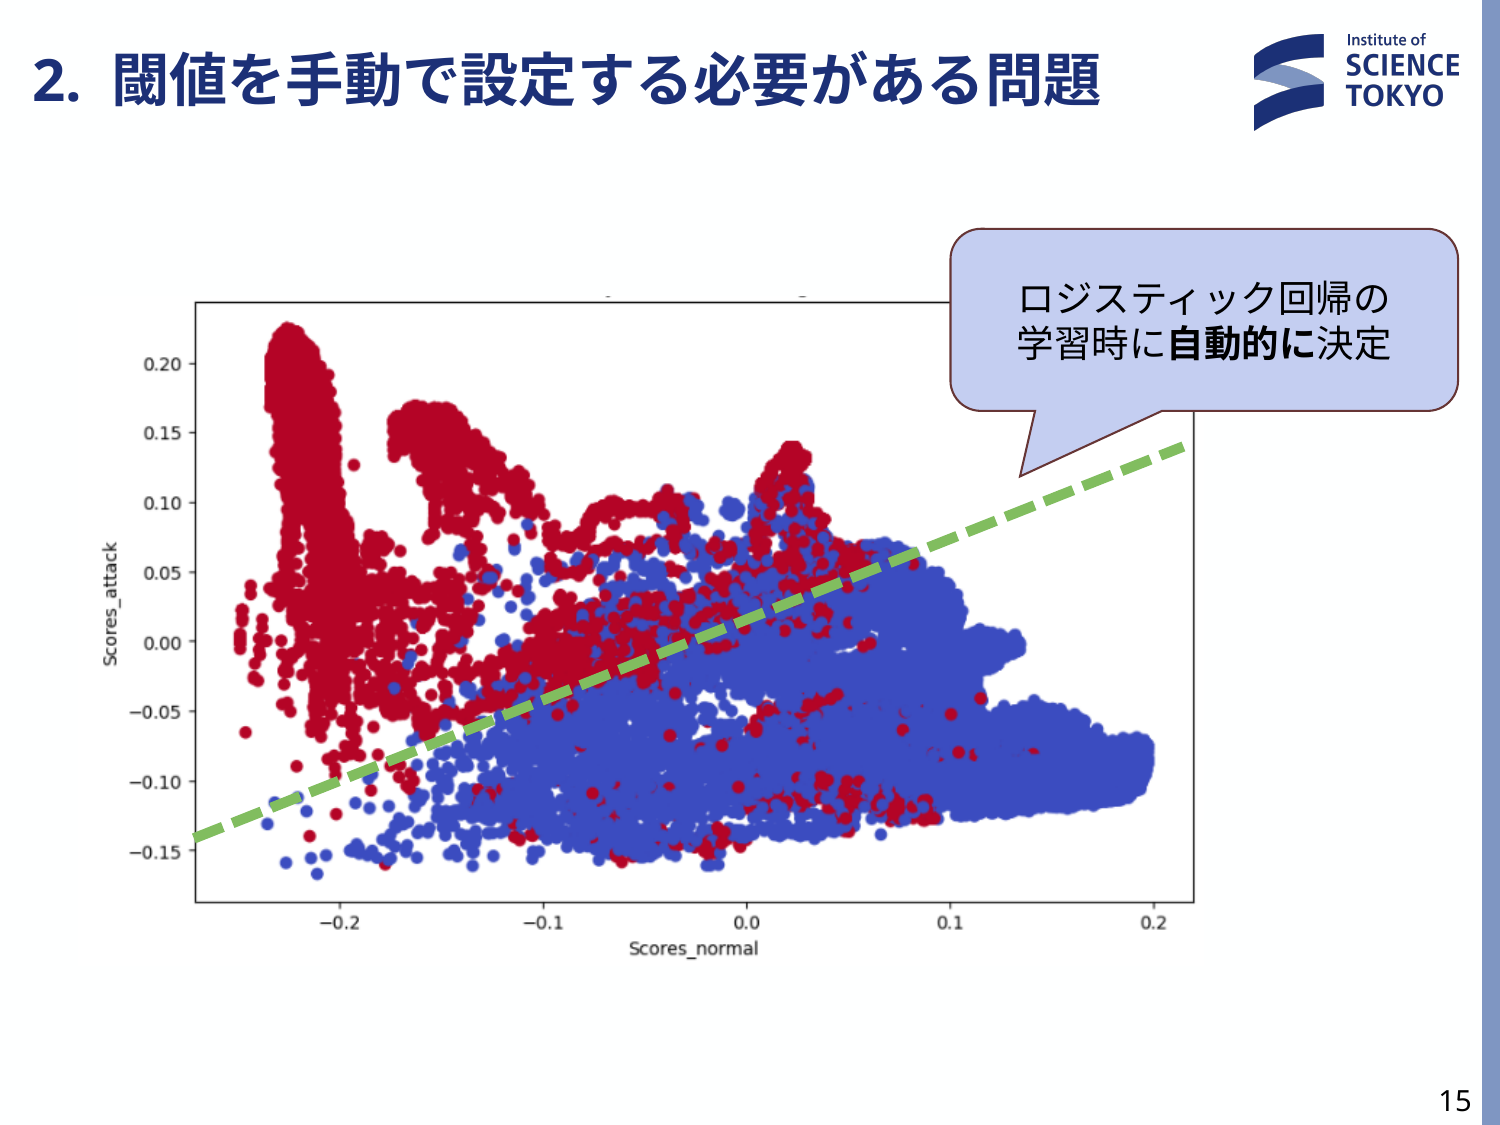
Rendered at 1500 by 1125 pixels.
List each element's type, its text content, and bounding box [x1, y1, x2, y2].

slide_number 15 [1413, 1072, 1487, 1125]
picture [77, 296, 1205, 966]
picture [1254, 33, 1459, 131]
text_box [193, 446, 1184, 839]
text_box ロジスティック回帰の 学習時に自動的に決定 [949, 227, 1460, 412]
title 2. 閾値を手動で設定する必要がある問題 [17, 44, 1125, 130]
